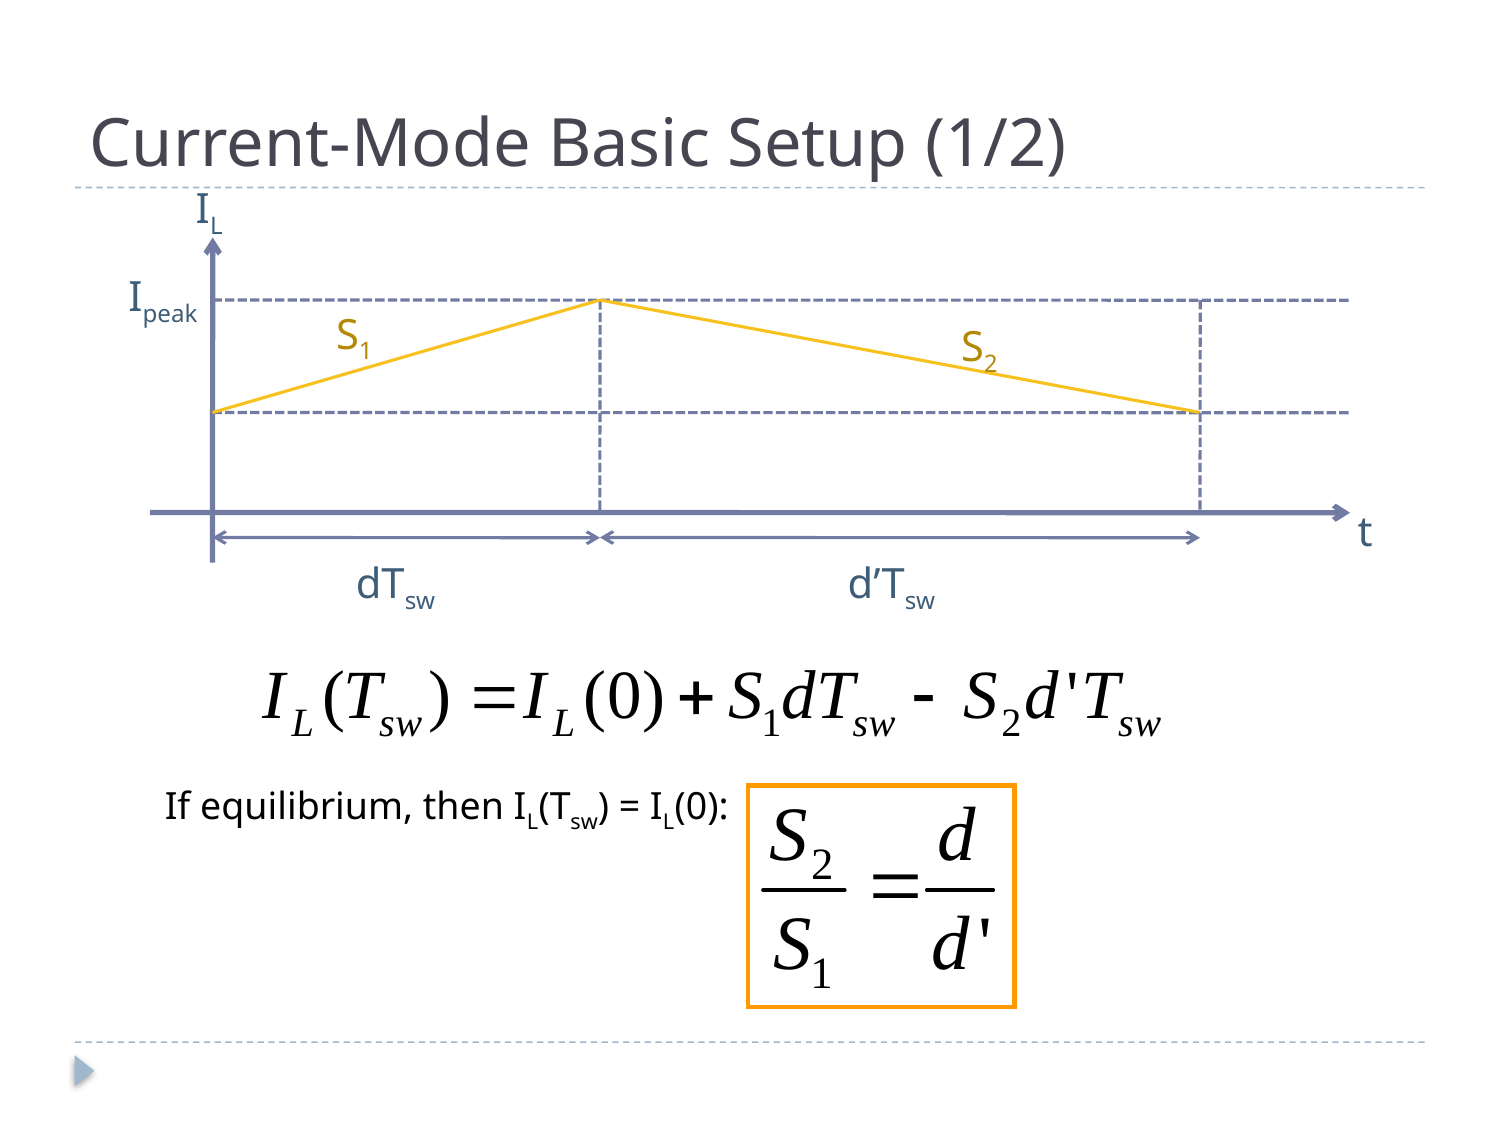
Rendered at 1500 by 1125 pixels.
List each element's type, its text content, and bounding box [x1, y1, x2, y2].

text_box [749, 787, 1013, 1006]
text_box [249, 649, 1176, 754]
text_box IL [174, 174, 238, 247]
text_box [212, 299, 599, 413]
text_box dTsw [324, 551, 450, 622]
text_box Ipeak [87, 262, 213, 335]
text_box t [1337, 496, 1388, 562]
text_box If equilibrium, then IL(Tsw) = IL(0): [149, 774, 963, 841]
title Current-Mode Basic Setup (1/2) [75, 24, 1425, 188]
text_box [599, 299, 1201, 413]
text_box d’Tsw [825, 551, 950, 622]
